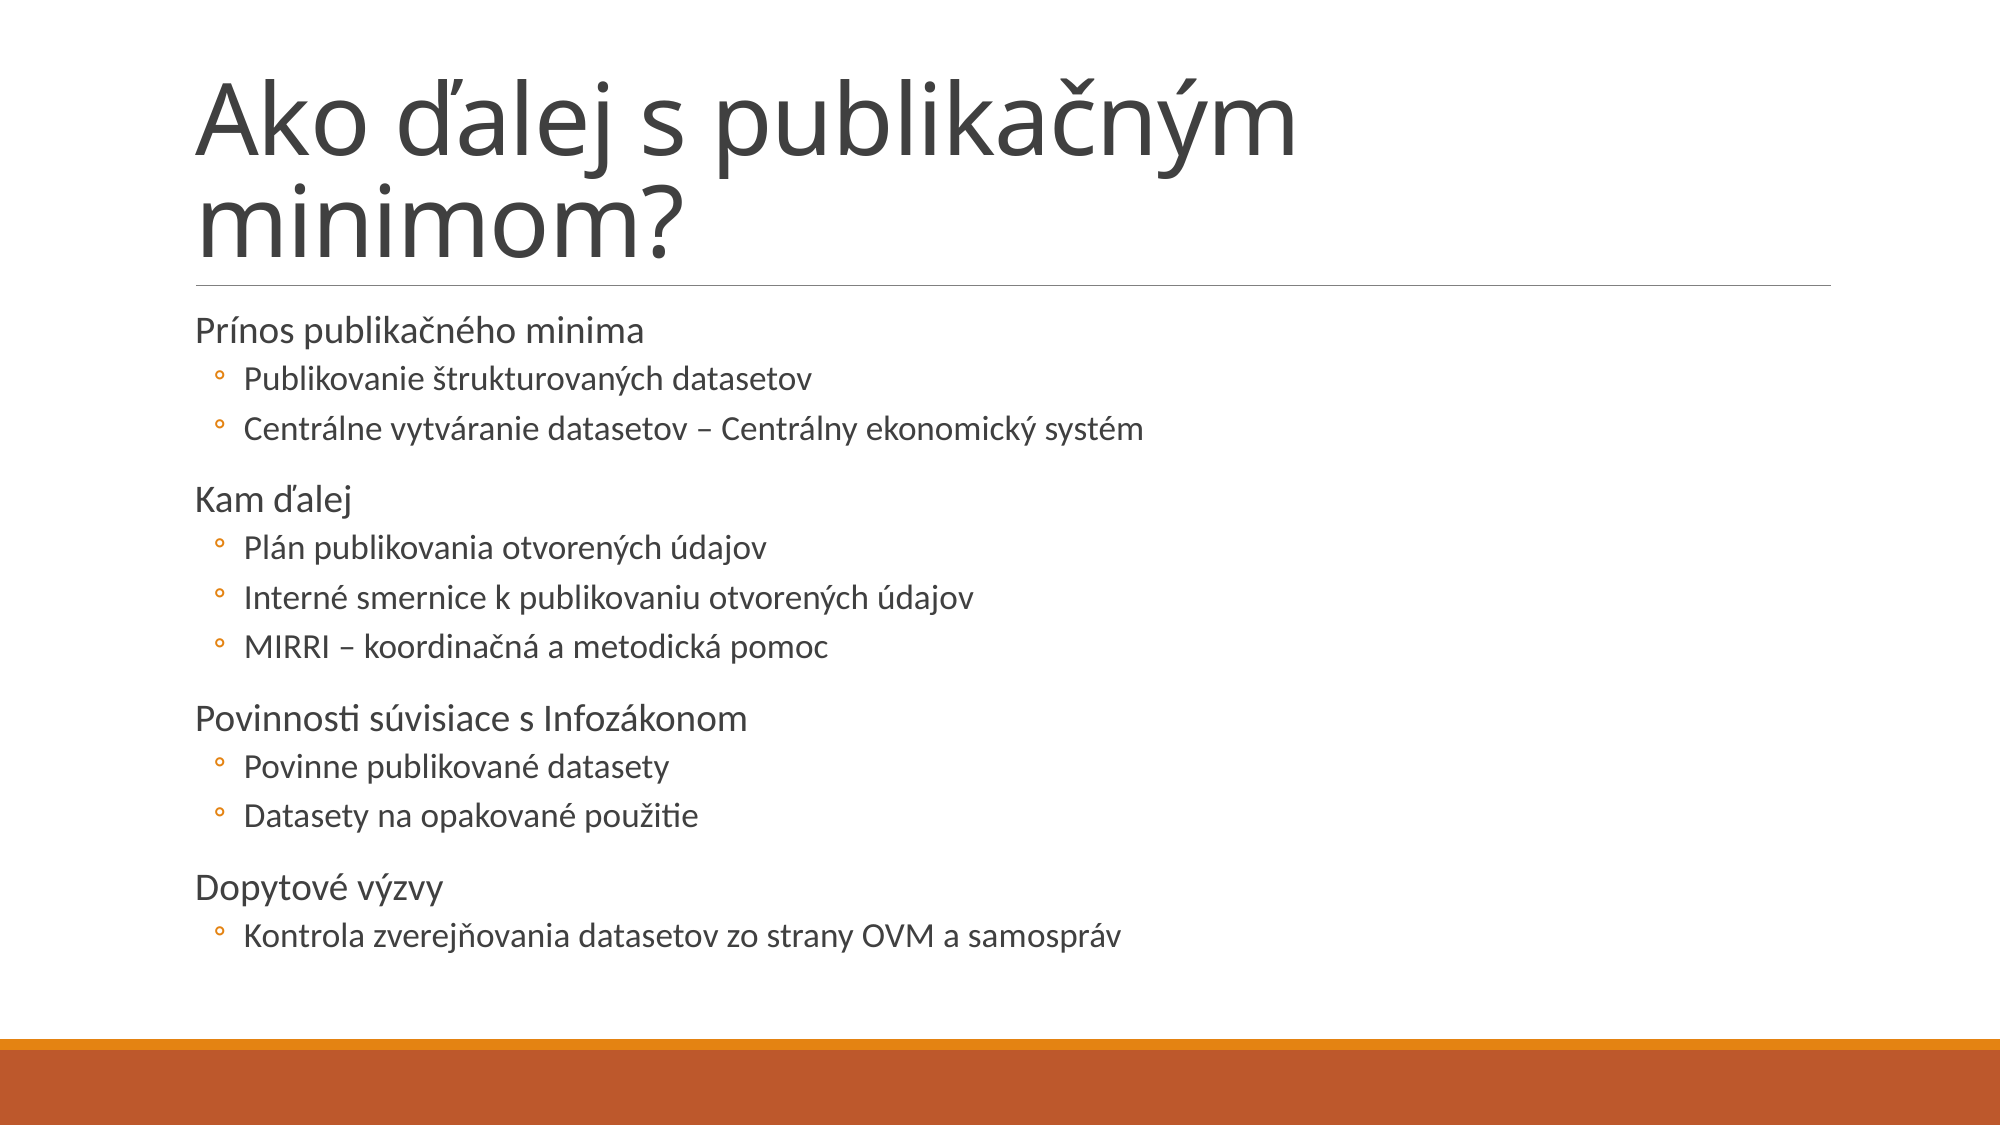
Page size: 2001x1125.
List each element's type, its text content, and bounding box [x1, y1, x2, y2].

list Prínos publikačného minima Publikovanie štrukturovaných datasetov Centrálne vytváranie datasetov – Centrálny ekonomický systém Kam ďalej Plán publikovania otvorených údajov Interné smernice k publikovaniu otvorených údajov MIRRI – koordinačná a metodická pomoc Povinnosti súvisiace s Infozákonom Povinne publikované datasety Datasety na opakované použitie Dopytové výzvy Kontrola zverejňovania datasetov zo strany OVM a samospráv [180, 302, 1830, 963]
title Ako ďalej s publikačným minimom? [180, 47, 1830, 285]
